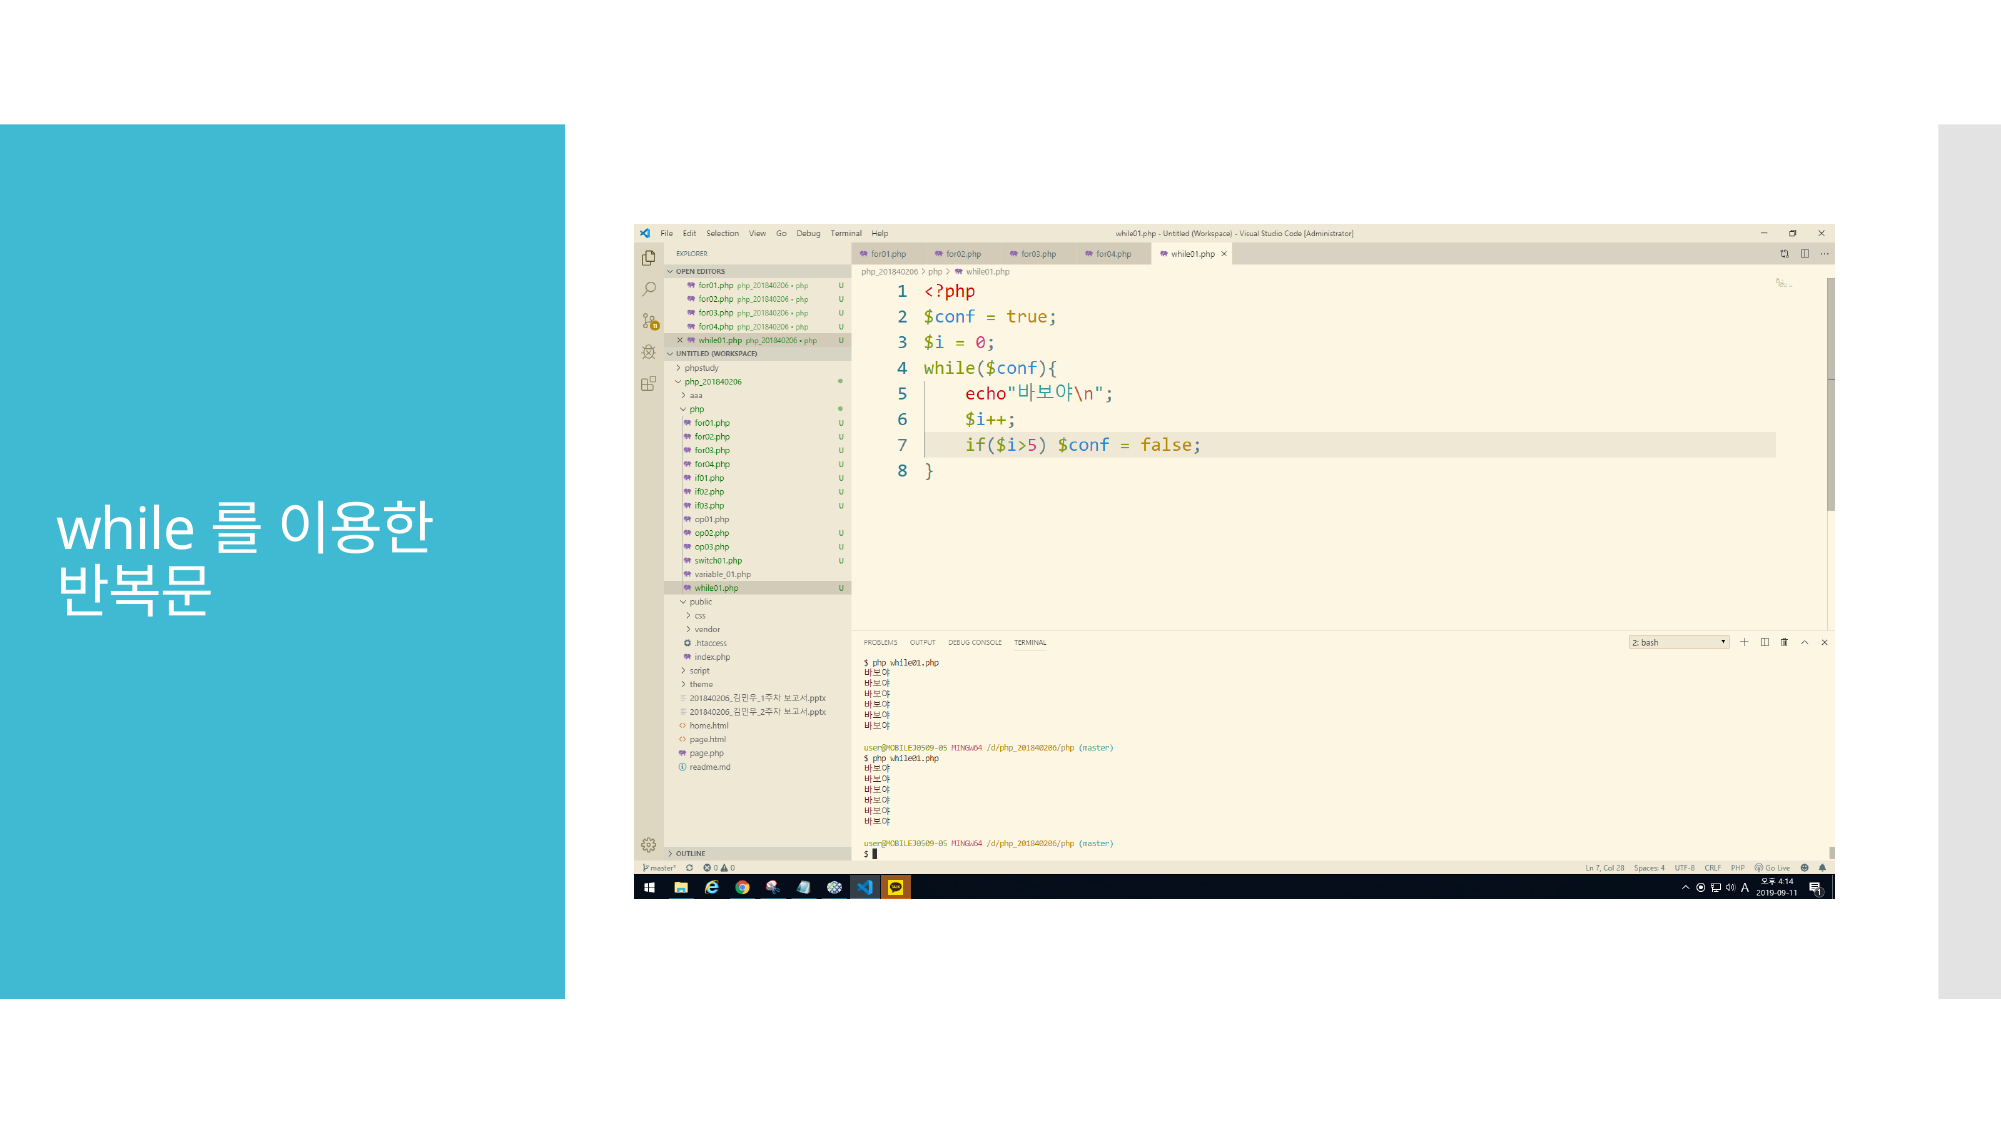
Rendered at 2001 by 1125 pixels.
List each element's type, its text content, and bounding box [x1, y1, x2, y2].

title while를 이용한 반복문 [41, 184, 525, 940]
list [634, 224, 1835, 900]
